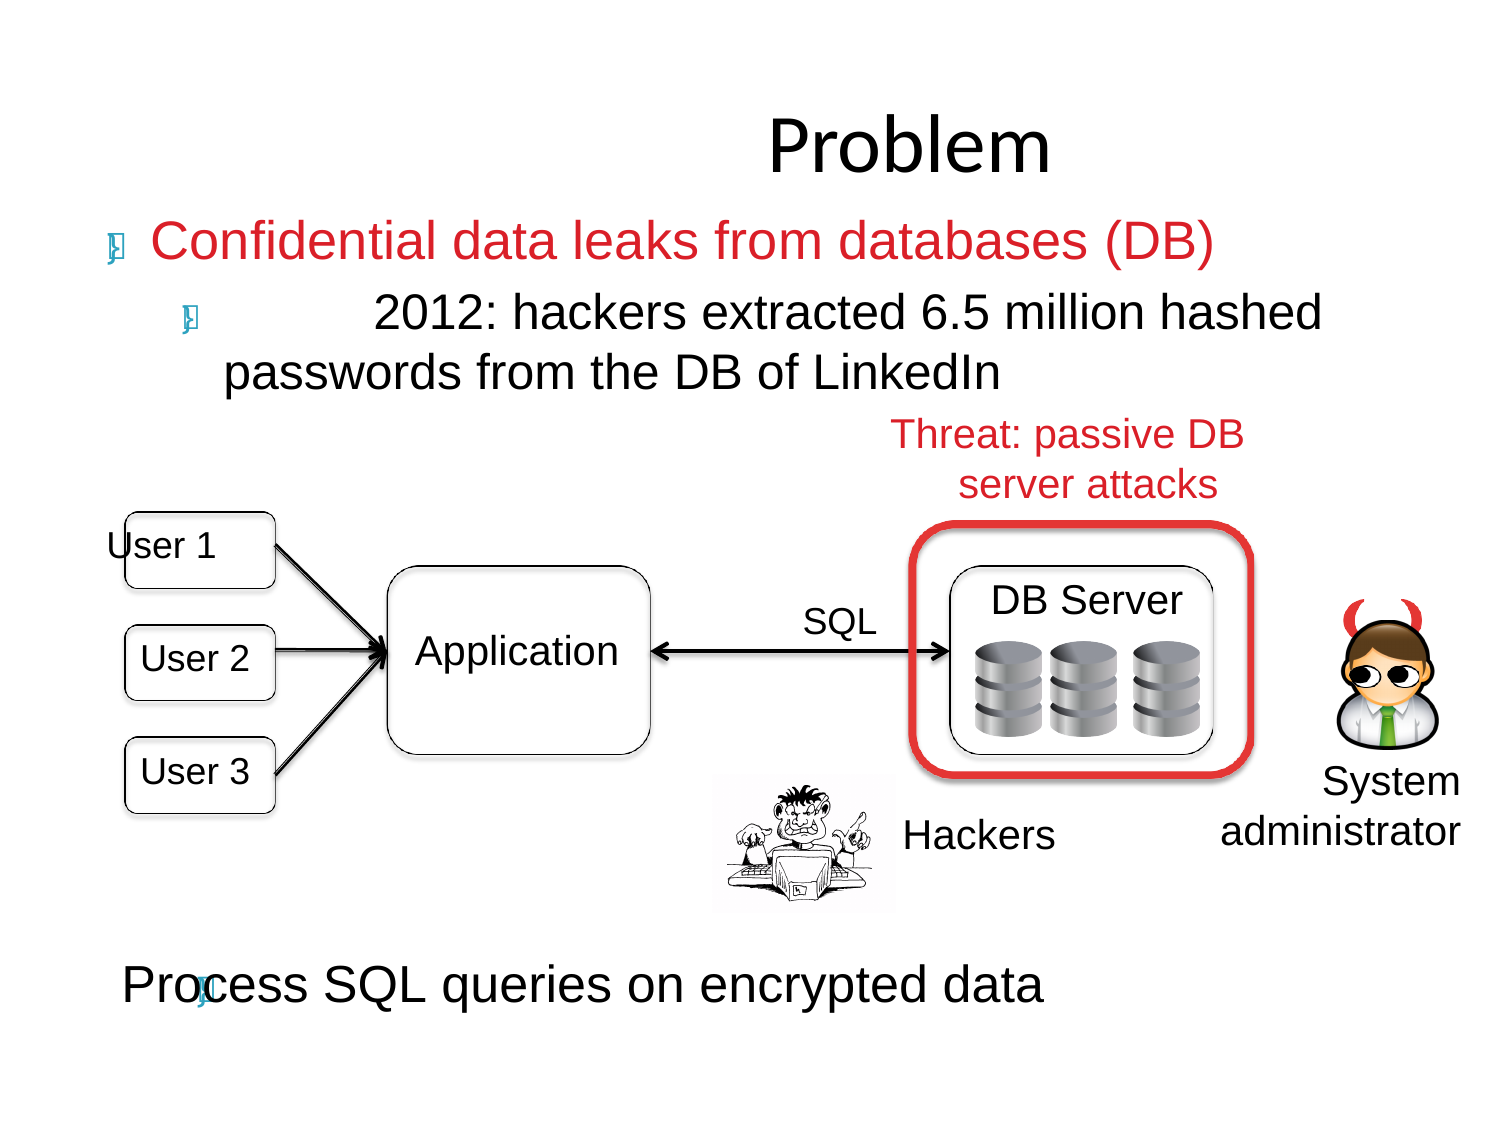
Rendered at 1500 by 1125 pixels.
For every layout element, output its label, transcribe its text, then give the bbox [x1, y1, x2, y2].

text_box [712, 774, 896, 913]
text_box [1325, 620, 1450, 750]
text_box [624, 630, 900, 679]
text_box Hackers [900, 807, 1058, 858]
text_box [908, 624, 1255, 779]
text_box [412, 624, 651, 755]
title Problem [75, 44, 1425, 233]
text_box [116, 732, 283, 825]
text_box User 2 [137, 634, 253, 680]
text_box SQL [800, 624, 880, 642]
text_box [124, 624, 265, 701]
text_box [900, 624, 1262, 791]
text_box [359, 624, 412, 629]
text_box [265, 629, 412, 788]
text_box [368, 640, 388, 660]
text_box Application [412, 624, 621, 675]
text_box [1349, 665, 1420, 688]
text_box [412, 679, 658, 767]
text_box [267, 629, 412, 678]
text_box System administrator [1217, 753, 1463, 854]
text_box User 3 [137, 746, 253, 792]
text_box [650, 641, 670, 661]
text_box [265, 624, 358, 629]
text_box } Process SQL queries on encrypted data [194, 950, 1163, 1013]
text_box [651, 624, 658, 630]
text_box [124, 736, 276, 814]
text_box } Confidential data leaks from databases (DB) } 2012: hackers extracted 6.5 million hashed passwords from the DB of LinkedIn Threat: passive DB server attacks User 1 DB Server [104, 205, 1430, 624]
text_box [116, 624, 265, 712]
